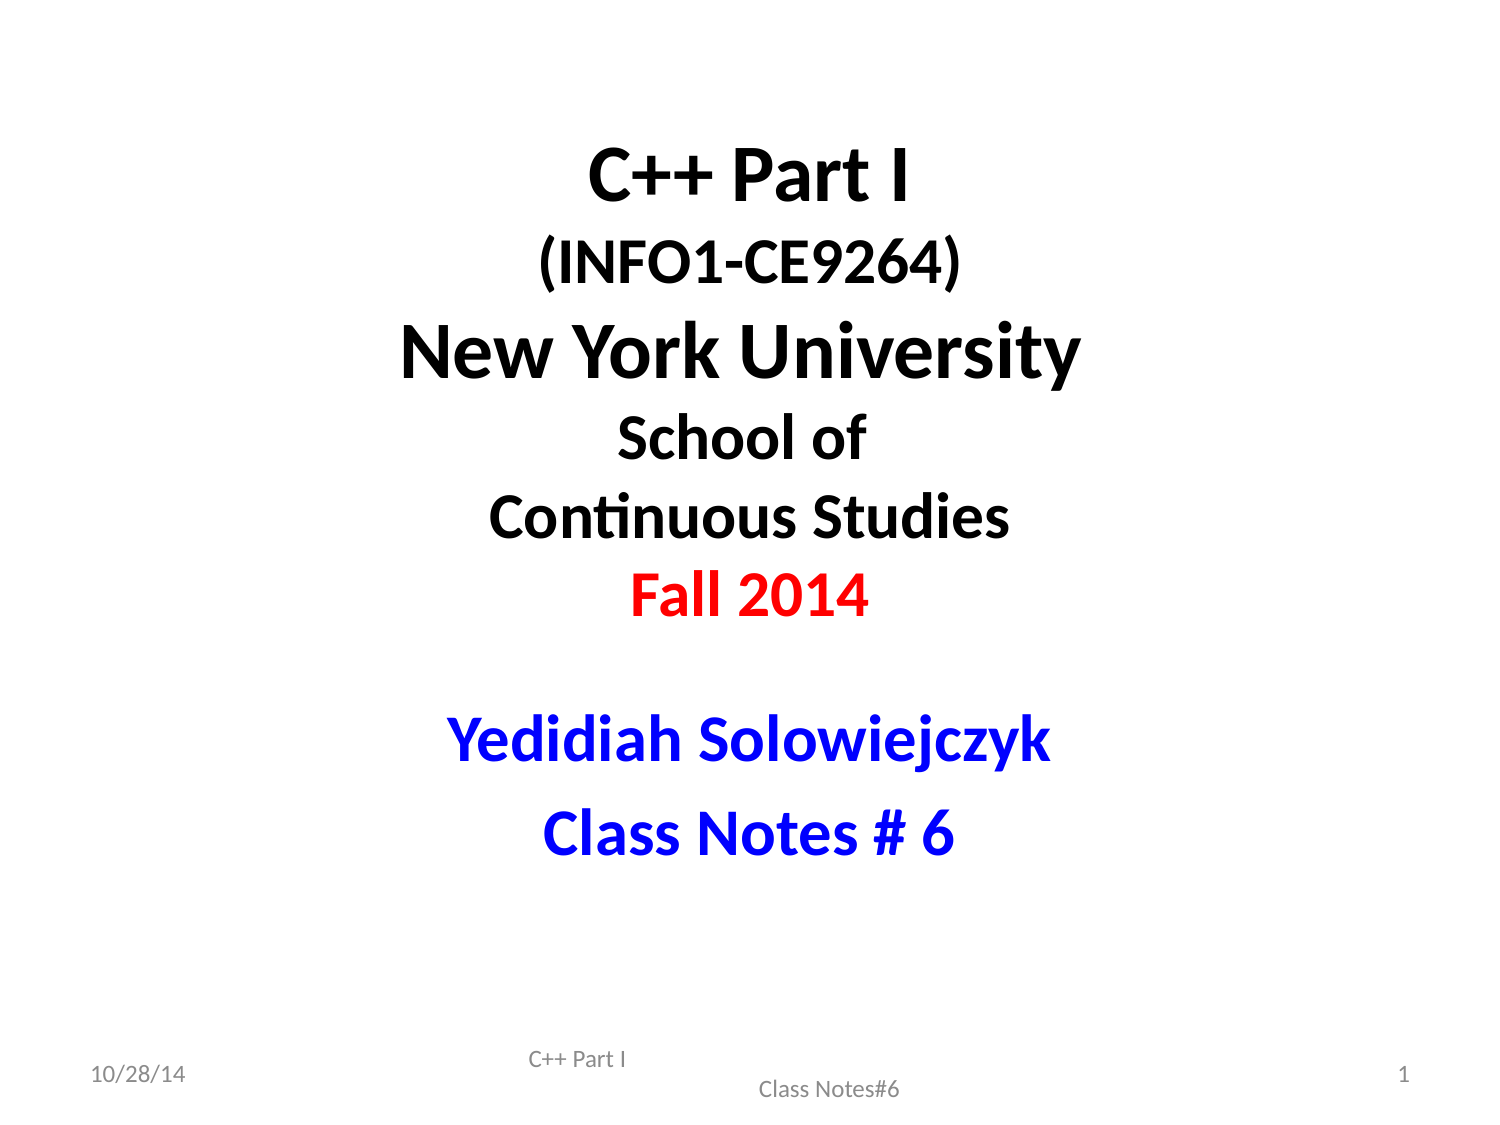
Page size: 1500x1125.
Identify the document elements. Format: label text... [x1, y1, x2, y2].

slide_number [75, 1042, 425, 1103]
slide_number 1 [1074, 1042, 1425, 1103]
footer C++ Part I Class Notes#6 [512, 1042, 988, 1103]
subtitle Yedidiah Solowiejczyk Class Notes # 6 [225, 687, 1275, 975]
title C++ Part I (INFO1-CE9264) New York University School of Continuous Studies Fall 2014 [112, 112, 1388, 638]
